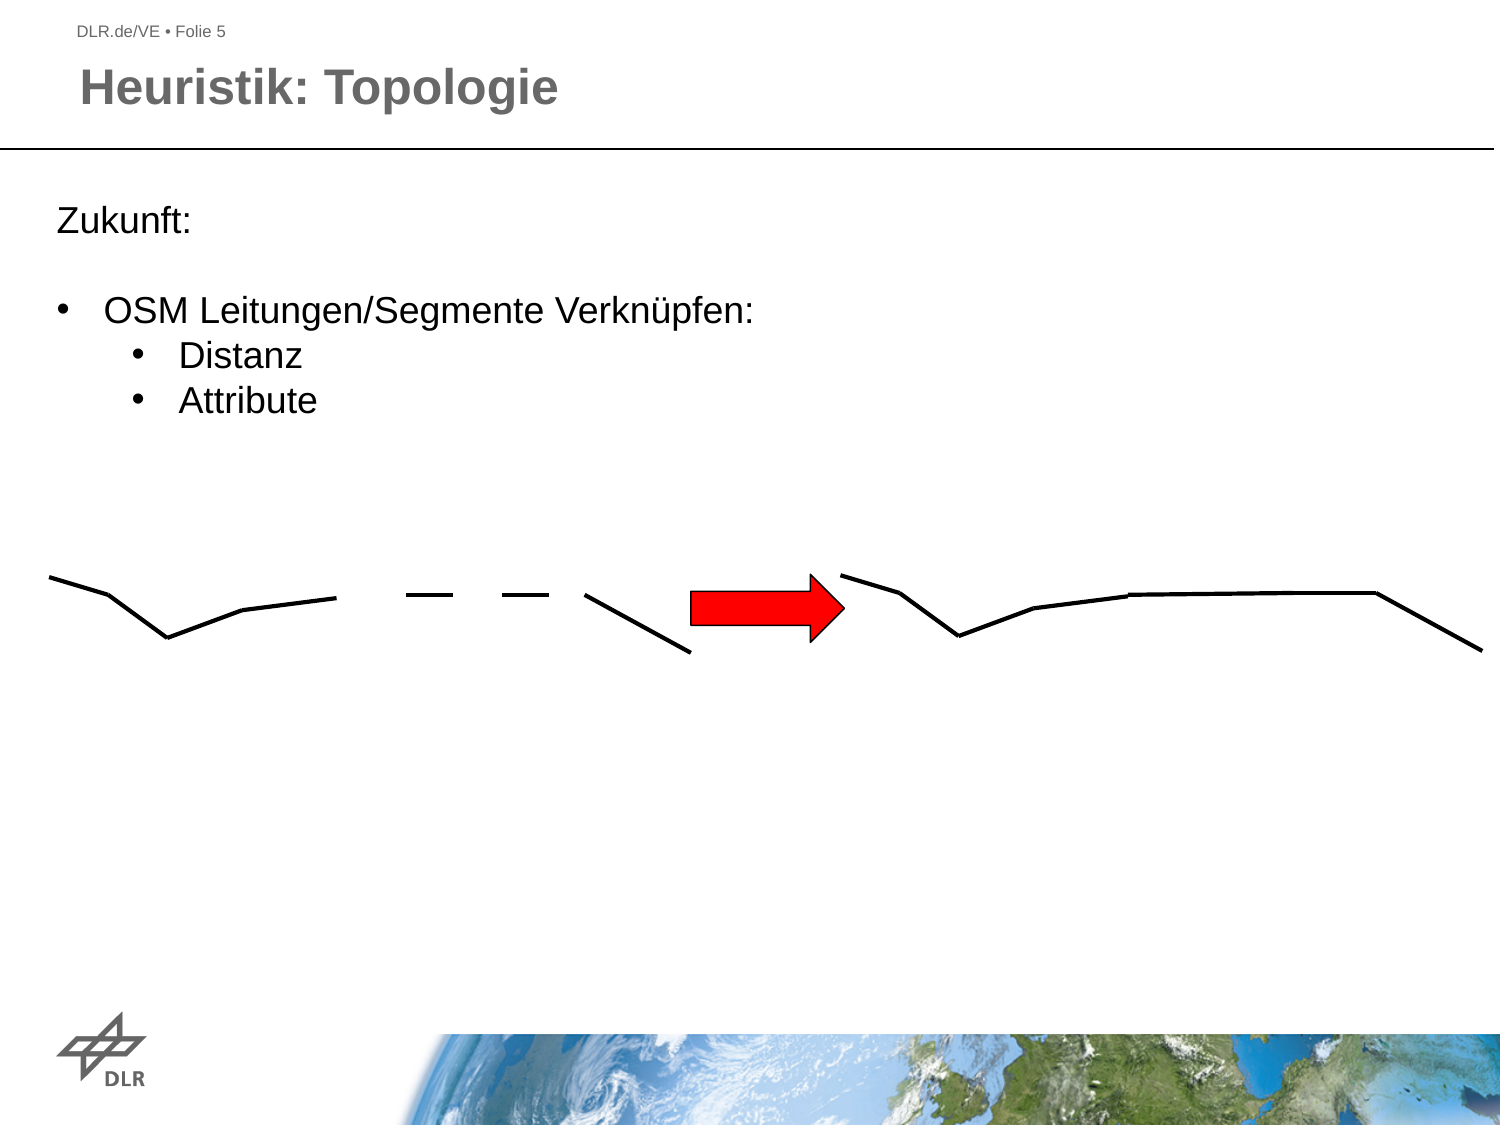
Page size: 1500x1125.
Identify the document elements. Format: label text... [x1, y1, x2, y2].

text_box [840, 574, 900, 594]
text_box Heuristik: Topologie [79, 54, 1421, 138]
text_box [688, 572, 847, 645]
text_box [899, 592, 959, 637]
text_box Zukunft: OSM Leitungen/Segmente Verknüpfen: Distanz Attribute [56, 196, 756, 647]
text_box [171, 609, 243, 639]
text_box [584, 594, 692, 654]
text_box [1033, 595, 1129, 609]
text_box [241, 597, 337, 611]
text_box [963, 608, 1034, 637]
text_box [107, 594, 168, 639]
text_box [1127, 592, 1293, 596]
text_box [1375, 592, 1483, 652]
picture [0, 1007, 1500, 1125]
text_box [48, 576, 109, 596]
